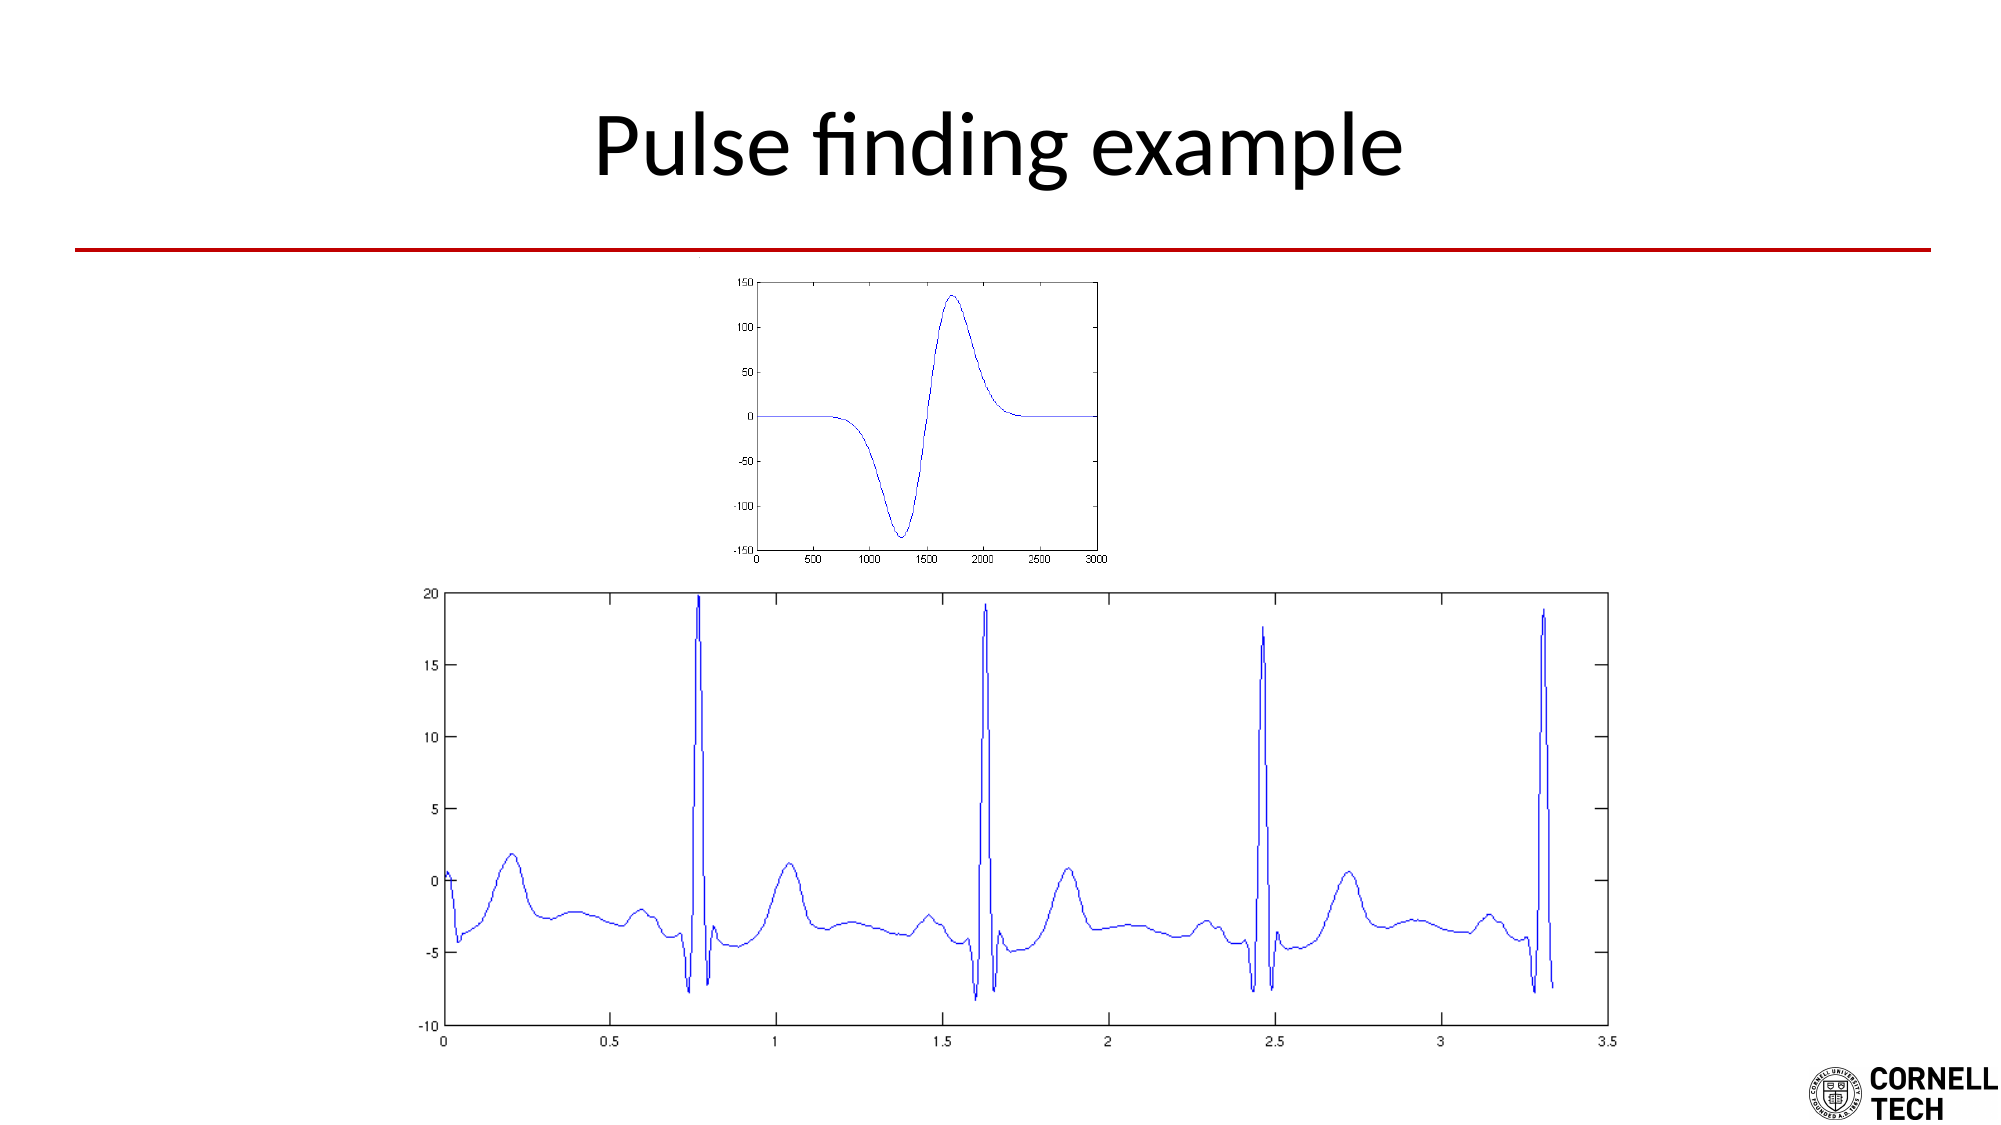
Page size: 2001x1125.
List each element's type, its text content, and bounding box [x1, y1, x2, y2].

title Pulse finding example [99, 45, 1900, 233]
picture [249, 257, 1751, 1083]
picture [1809, 1067, 1998, 1120]
